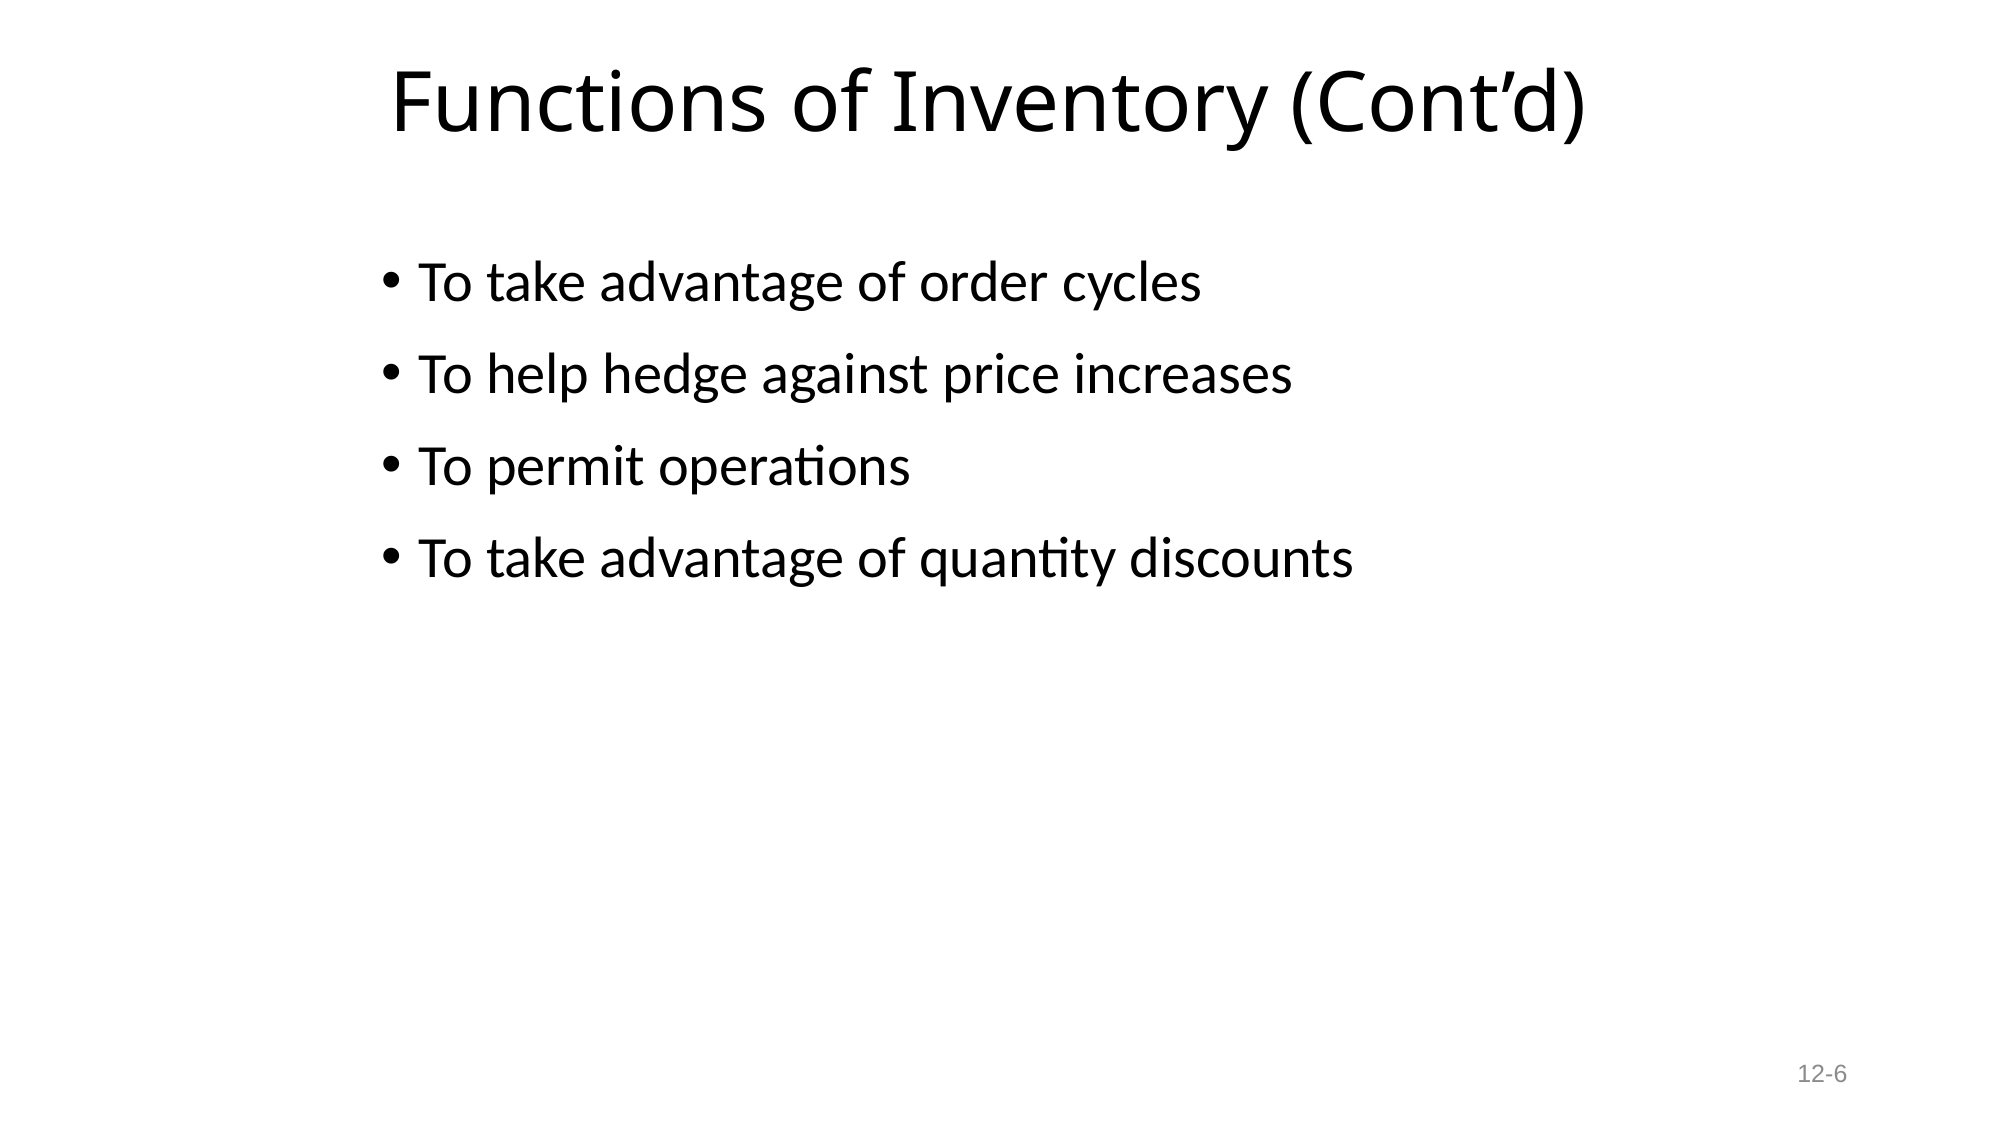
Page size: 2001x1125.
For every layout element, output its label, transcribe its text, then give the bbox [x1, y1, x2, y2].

list To take advantage of order cycles To help hedge against price increases To permit operations To take advantage of quantity discounts [366, 244, 1611, 987]
slide_number 12-6 [1412, 1042, 1863, 1103]
title Functions of Inventory (Cont’d) [375, 35, 1650, 157]
